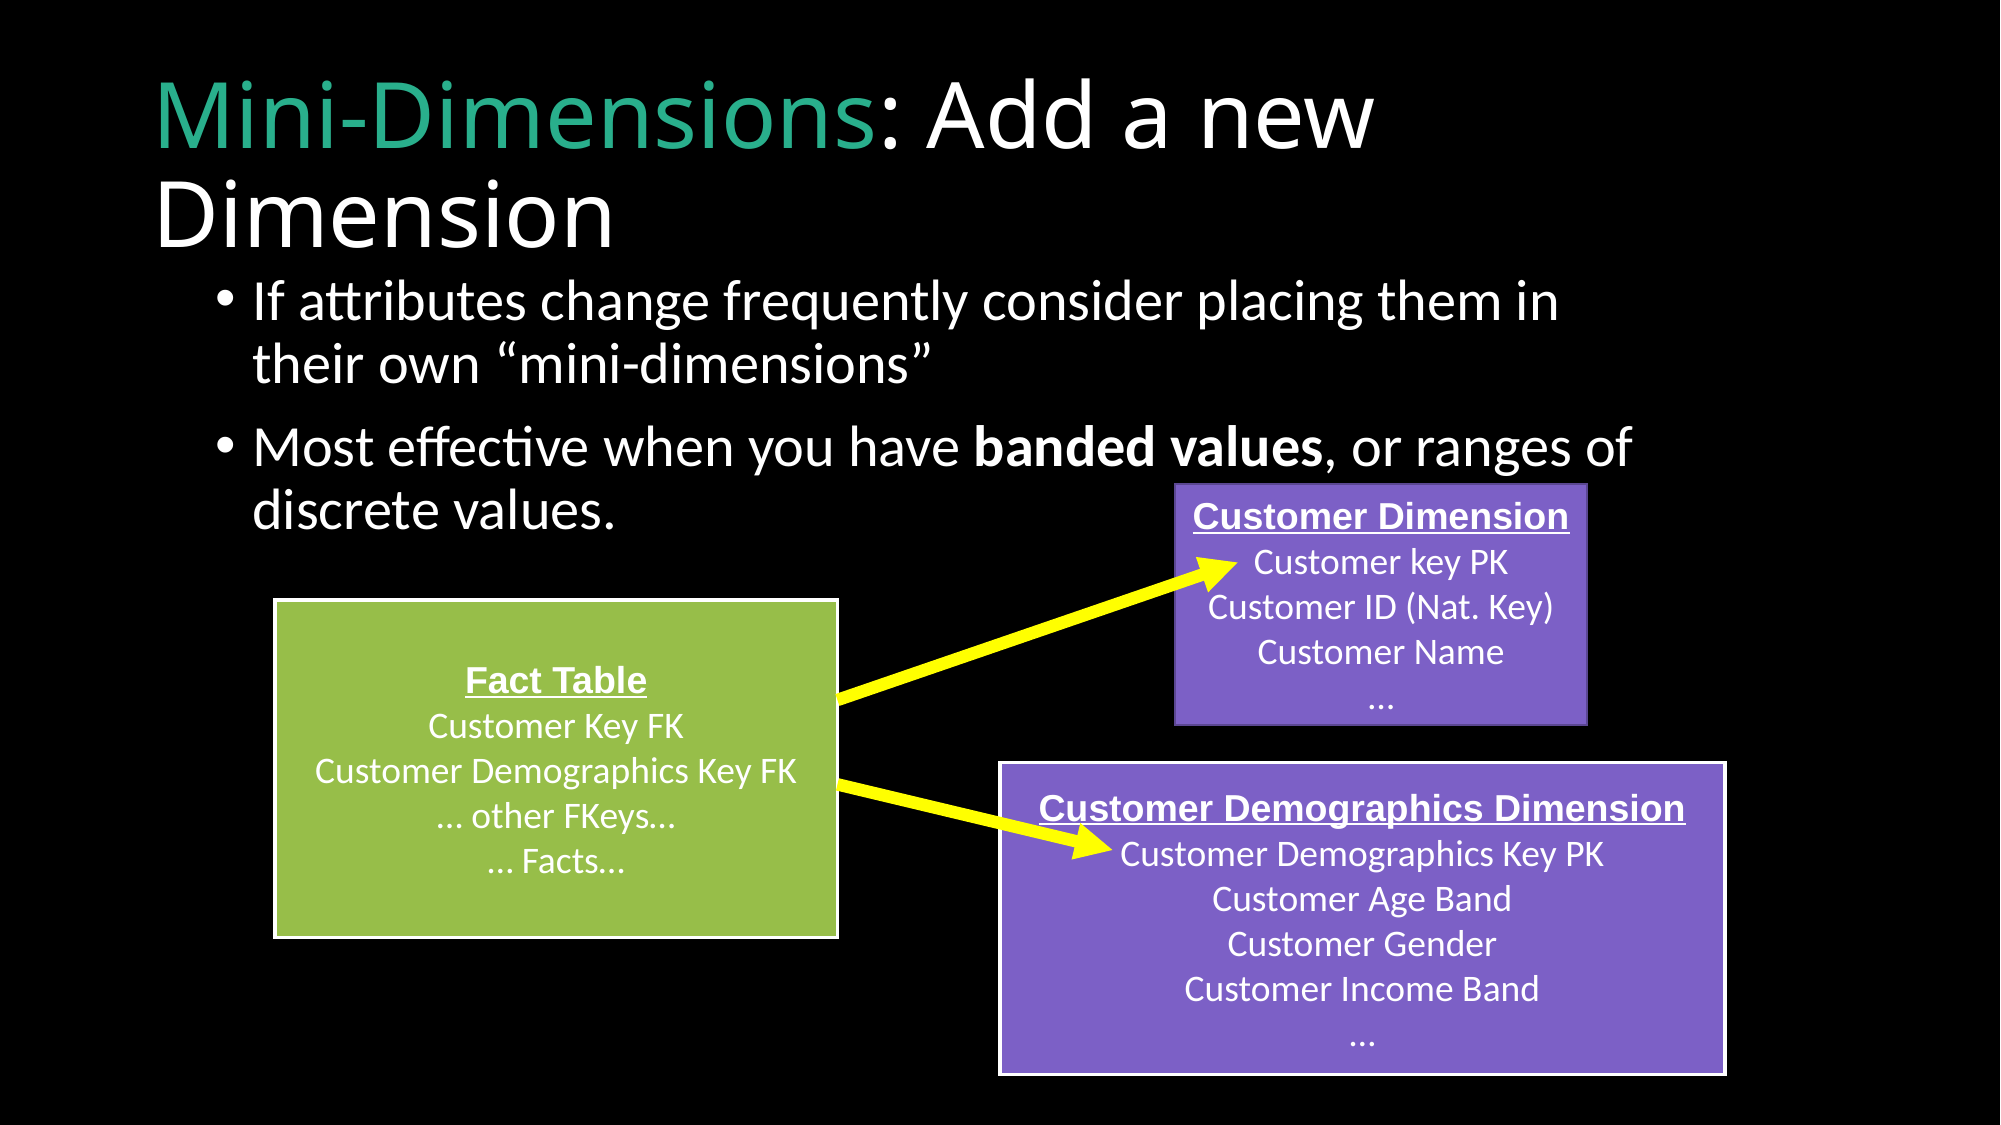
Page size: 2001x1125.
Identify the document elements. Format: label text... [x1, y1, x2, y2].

title Mini-Dimensions: Add a new Dimension [137, 59, 1863, 278]
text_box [837, 562, 1238, 700]
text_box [837, 784, 1113, 850]
text_box Customer Dimension Customer key PK Customer ID (Nat. Key) Customer Name … [1174, 483, 1588, 726]
text_box Fact Table Customer Key FK Customer Demographics Key FK … other FKeys… … Facts… [273, 598, 839, 939]
text_box Customer Demographics Dimension Customer Demographics Key PK Customer Age Band Customer Gender Customer Income Band … [998, 761, 1727, 1076]
list If attributes change frequently consider placing them in their own “mini-dimensions” Most effective when you have banded values, or ranges of discrete values. [200, 262, 1675, 550]
